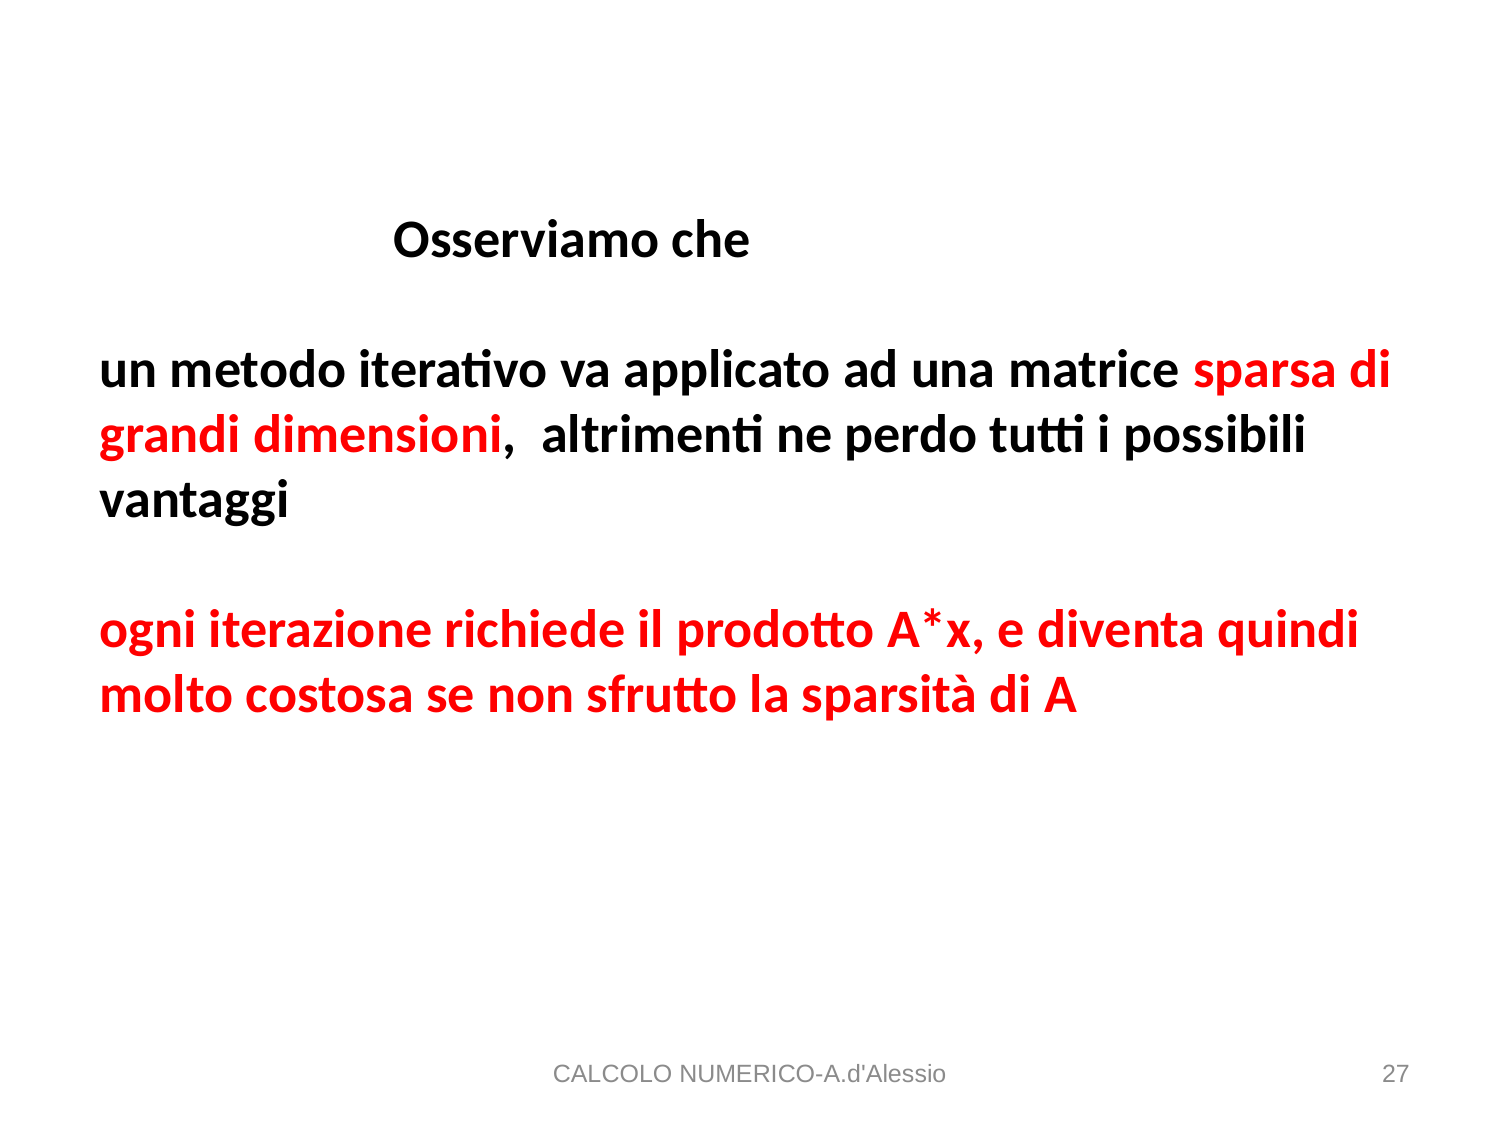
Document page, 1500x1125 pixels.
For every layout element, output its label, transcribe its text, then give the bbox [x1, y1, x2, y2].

footer CALCOLO NUMERICO-A.d'Alessio [512, 1042, 988, 1103]
text_box Osserviamo che un metodo iterativo va applicato ad una matrice sparsa di grandi dimensioni, altrimenti ne perdo tutti i possibili vantaggi ogni iterazione richiede il prodotto A*x, e diventa quindi molto costosa se non sfrutto la sparsità di A [83, 194, 1452, 733]
slide_number 27 [1074, 1042, 1425, 1103]
